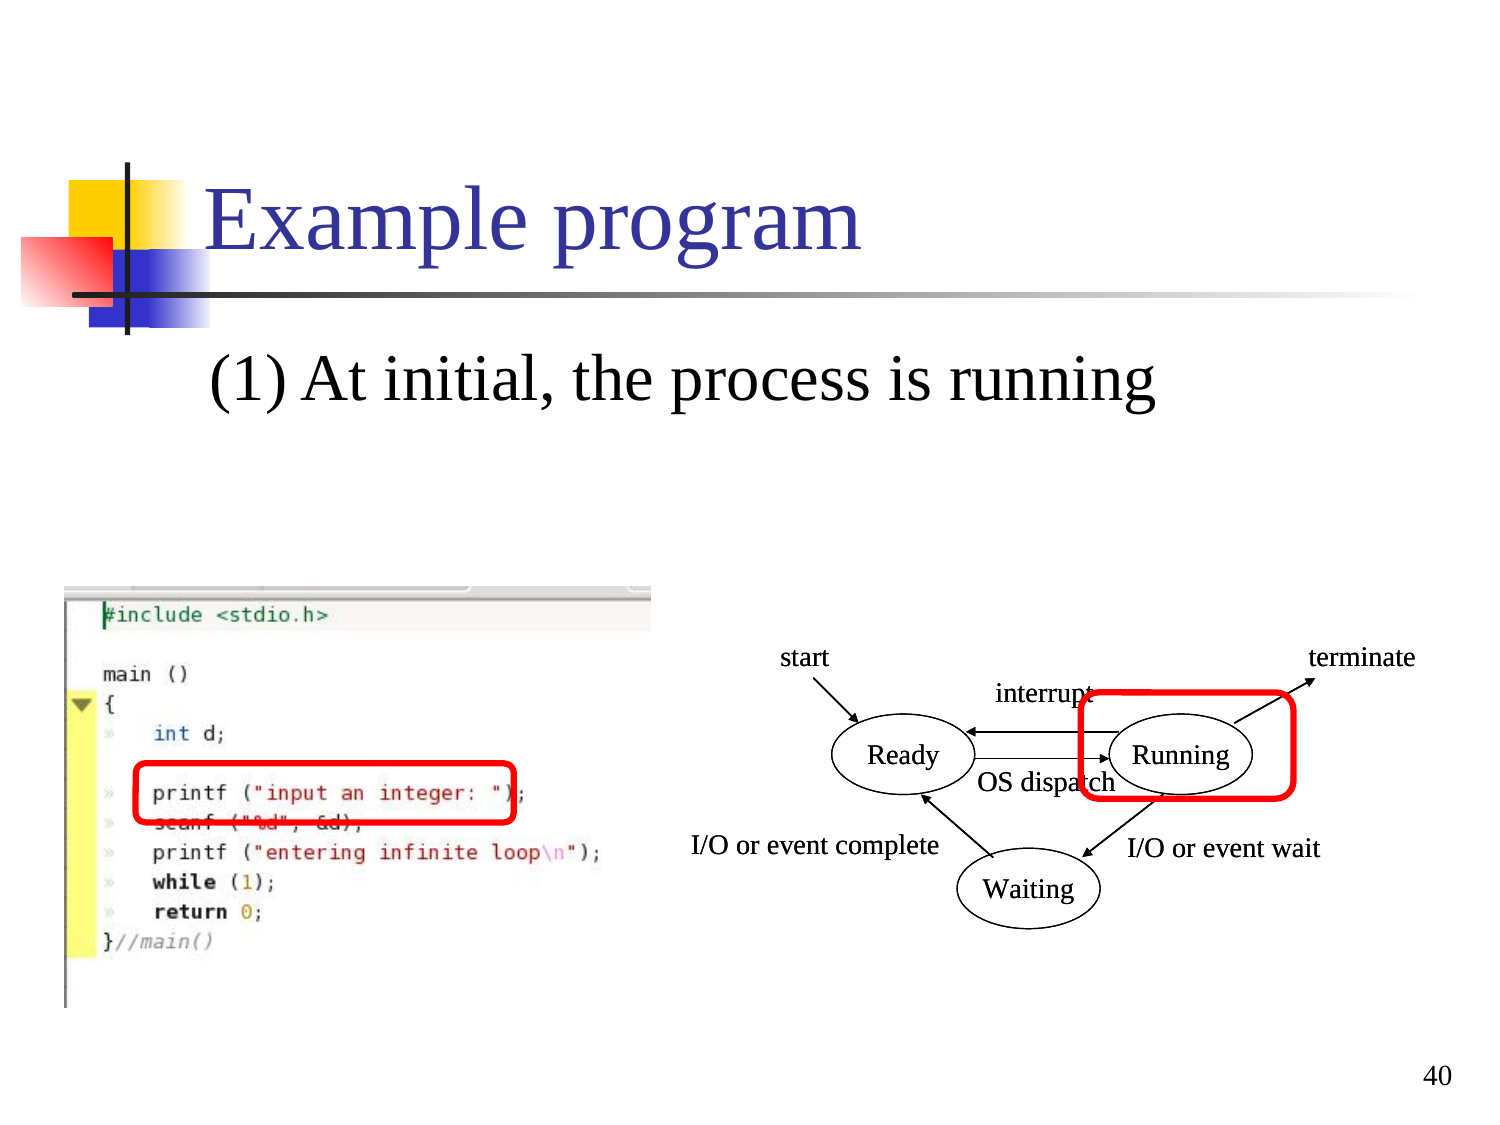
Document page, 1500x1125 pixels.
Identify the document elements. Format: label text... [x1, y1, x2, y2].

picture [678, 632, 1430, 932]
list (1) At initial, the process is running [194, 326, 1470, 516]
title Example program [188, 35, 1468, 275]
picture [64, 585, 651, 1009]
slide_number 40 [1154, 1023, 1468, 1100]
